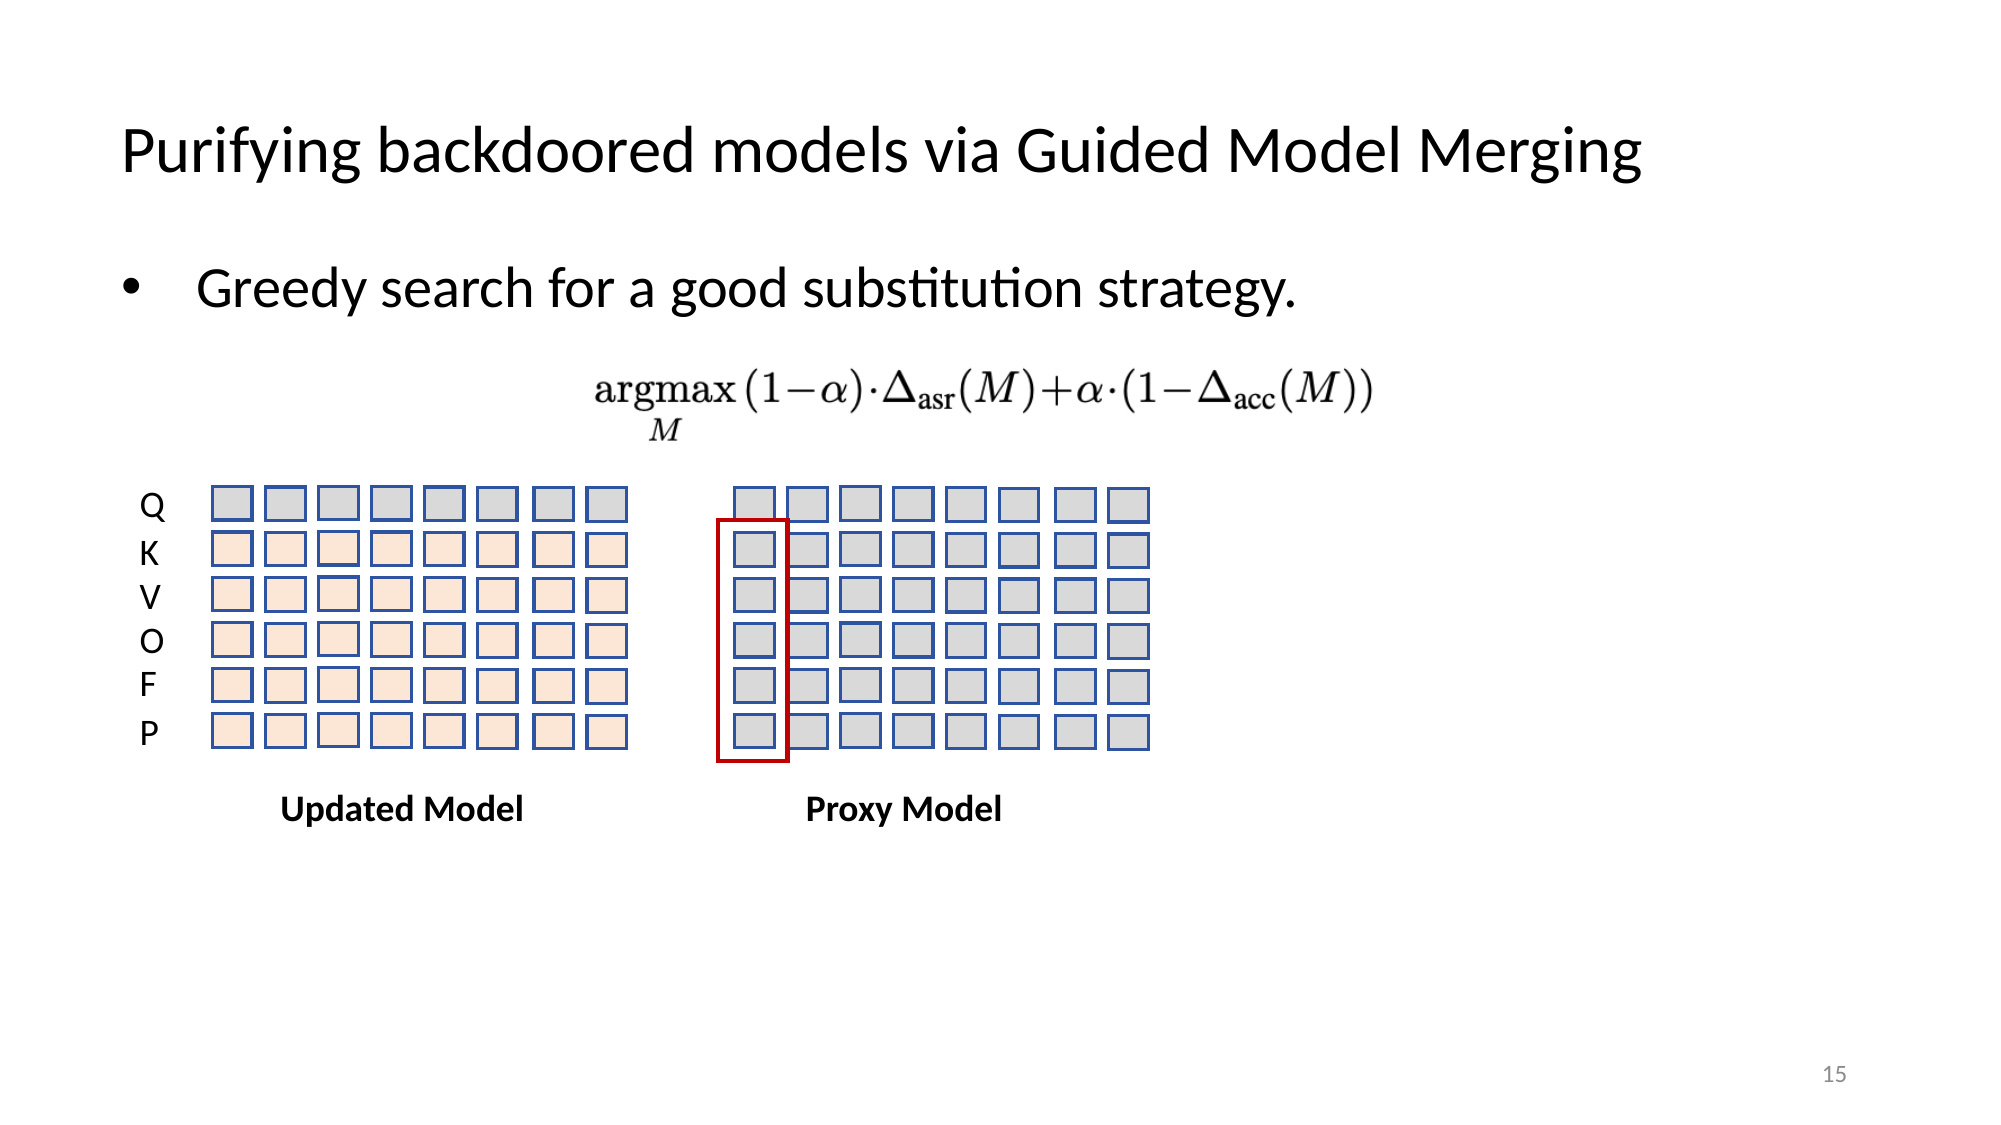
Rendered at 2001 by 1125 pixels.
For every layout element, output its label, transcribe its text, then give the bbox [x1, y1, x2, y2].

text_box Q [124, 472, 185, 520]
text_box P [124, 700, 185, 761]
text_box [212, 485, 628, 750]
text_box V [124, 564, 185, 608]
text_box K [124, 520, 185, 564]
text_box Greedy search for a good substitution strategy. [106, 204, 1980, 374]
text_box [734, 486, 1149, 750]
title Purifying backdoored models via Guided Model Merging [106, 42, 1832, 204]
text_box [717, 519, 789, 762]
text_box Updated Model [265, 776, 587, 851]
picture [568, 334, 1389, 460]
text_box Proxy Model [791, 776, 1096, 851]
text_box O [124, 608, 185, 652]
text_box F [124, 652, 185, 700]
slide_number 15 [1412, 1042, 1863, 1103]
